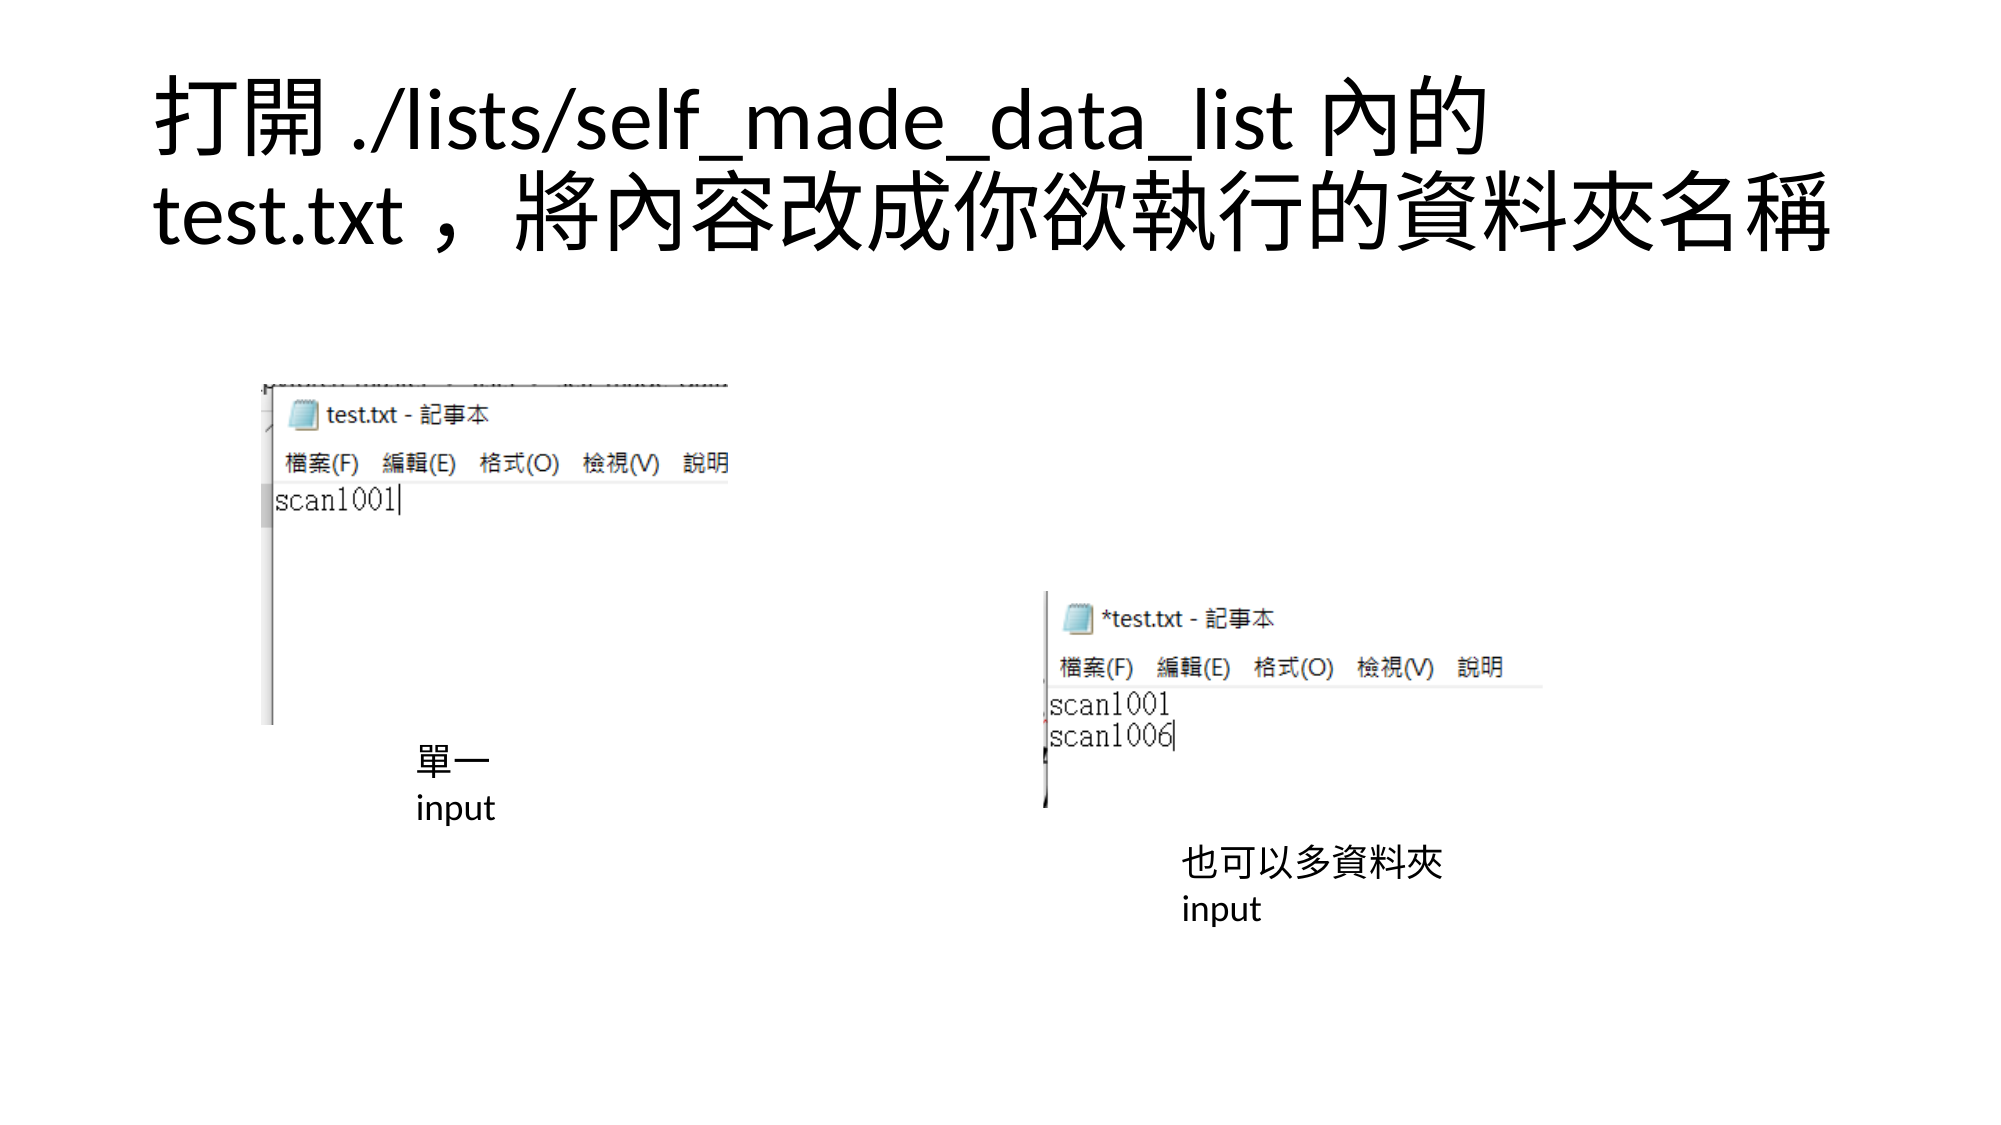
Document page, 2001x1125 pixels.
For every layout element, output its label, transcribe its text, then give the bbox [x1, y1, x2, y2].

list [261, 383, 728, 725]
text_box 單一input [400, 734, 589, 836]
picture [1043, 591, 1543, 808]
text_box 也可以多資料夾input [1166, 831, 1544, 937]
title 打開./lists/self_made_data_list內的 test.txt，將內容改成你欲執行的資料夾名稱 [137, 59, 1863, 278]
